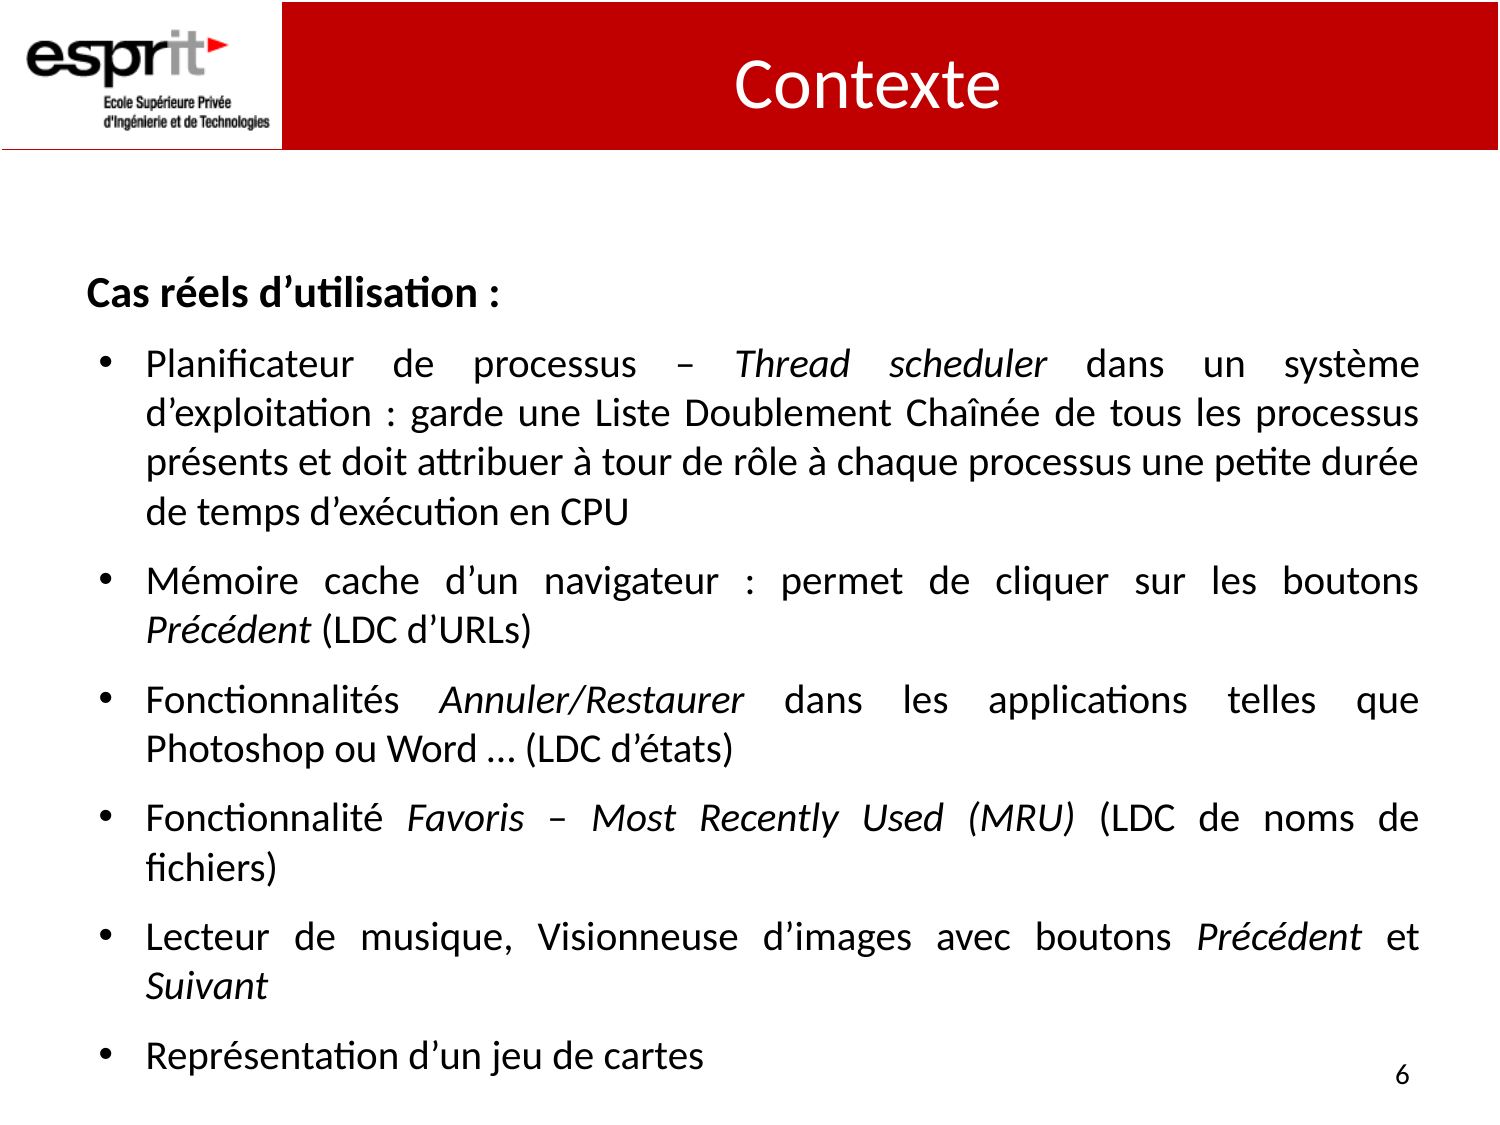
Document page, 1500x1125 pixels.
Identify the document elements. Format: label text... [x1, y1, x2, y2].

text_box [282, 0, 1500, 153]
slide_number ‹#› [1074, 1042, 1425, 1103]
picture [0, 0, 282, 150]
list Cas réels d’utilisation : Planificateur de processus – Thread scheduler dans un système d’exploitation : garde une Liste Doublement Chaînée de tous les processus présents et doit attribuer à tour de rôle à chaque processus une petite durée de temps d’exécution en CPU Mémoire cache d’un navigateur : permet de cliquer sur les boutons Précédent (LDC d’URLs) Fonctionnalités Annuler/Restaurer dans les applications telles que Photoshop ou Word … (LDC d’états) Fonctionnalité Favoris – Most Recently Used (MRU) (LDC de noms de fichiers) Lecteur de musique, Visionneuse d’images avec boutons Précédent et Suivant Représentation d’un jeu de cartes [53, 255, 1436, 1090]
text_box Contexte [324, 27, 1412, 132]
